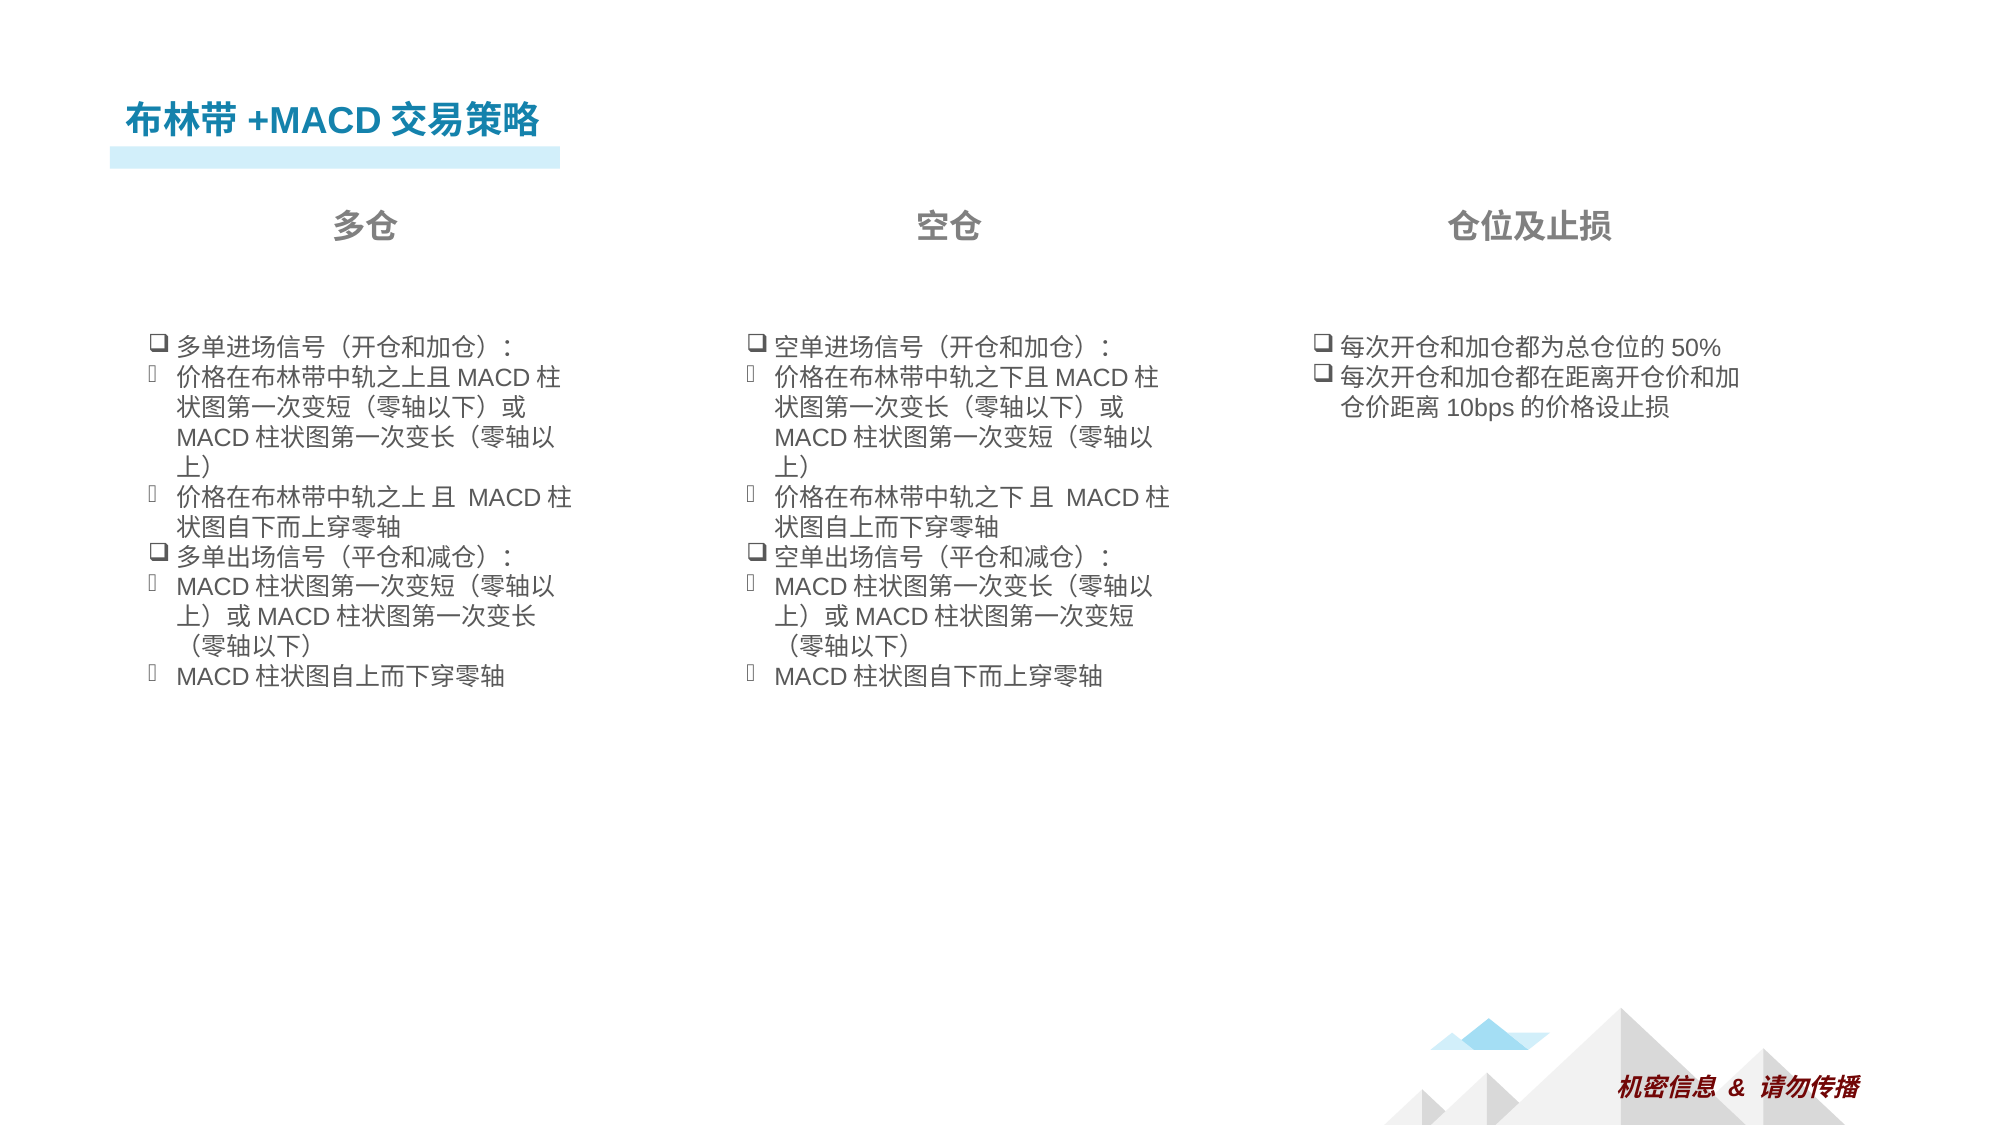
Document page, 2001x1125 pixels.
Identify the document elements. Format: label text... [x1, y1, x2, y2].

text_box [118, 197, 1778, 673]
text_box 布林带+MACD交易策略 [110, 88, 674, 149]
